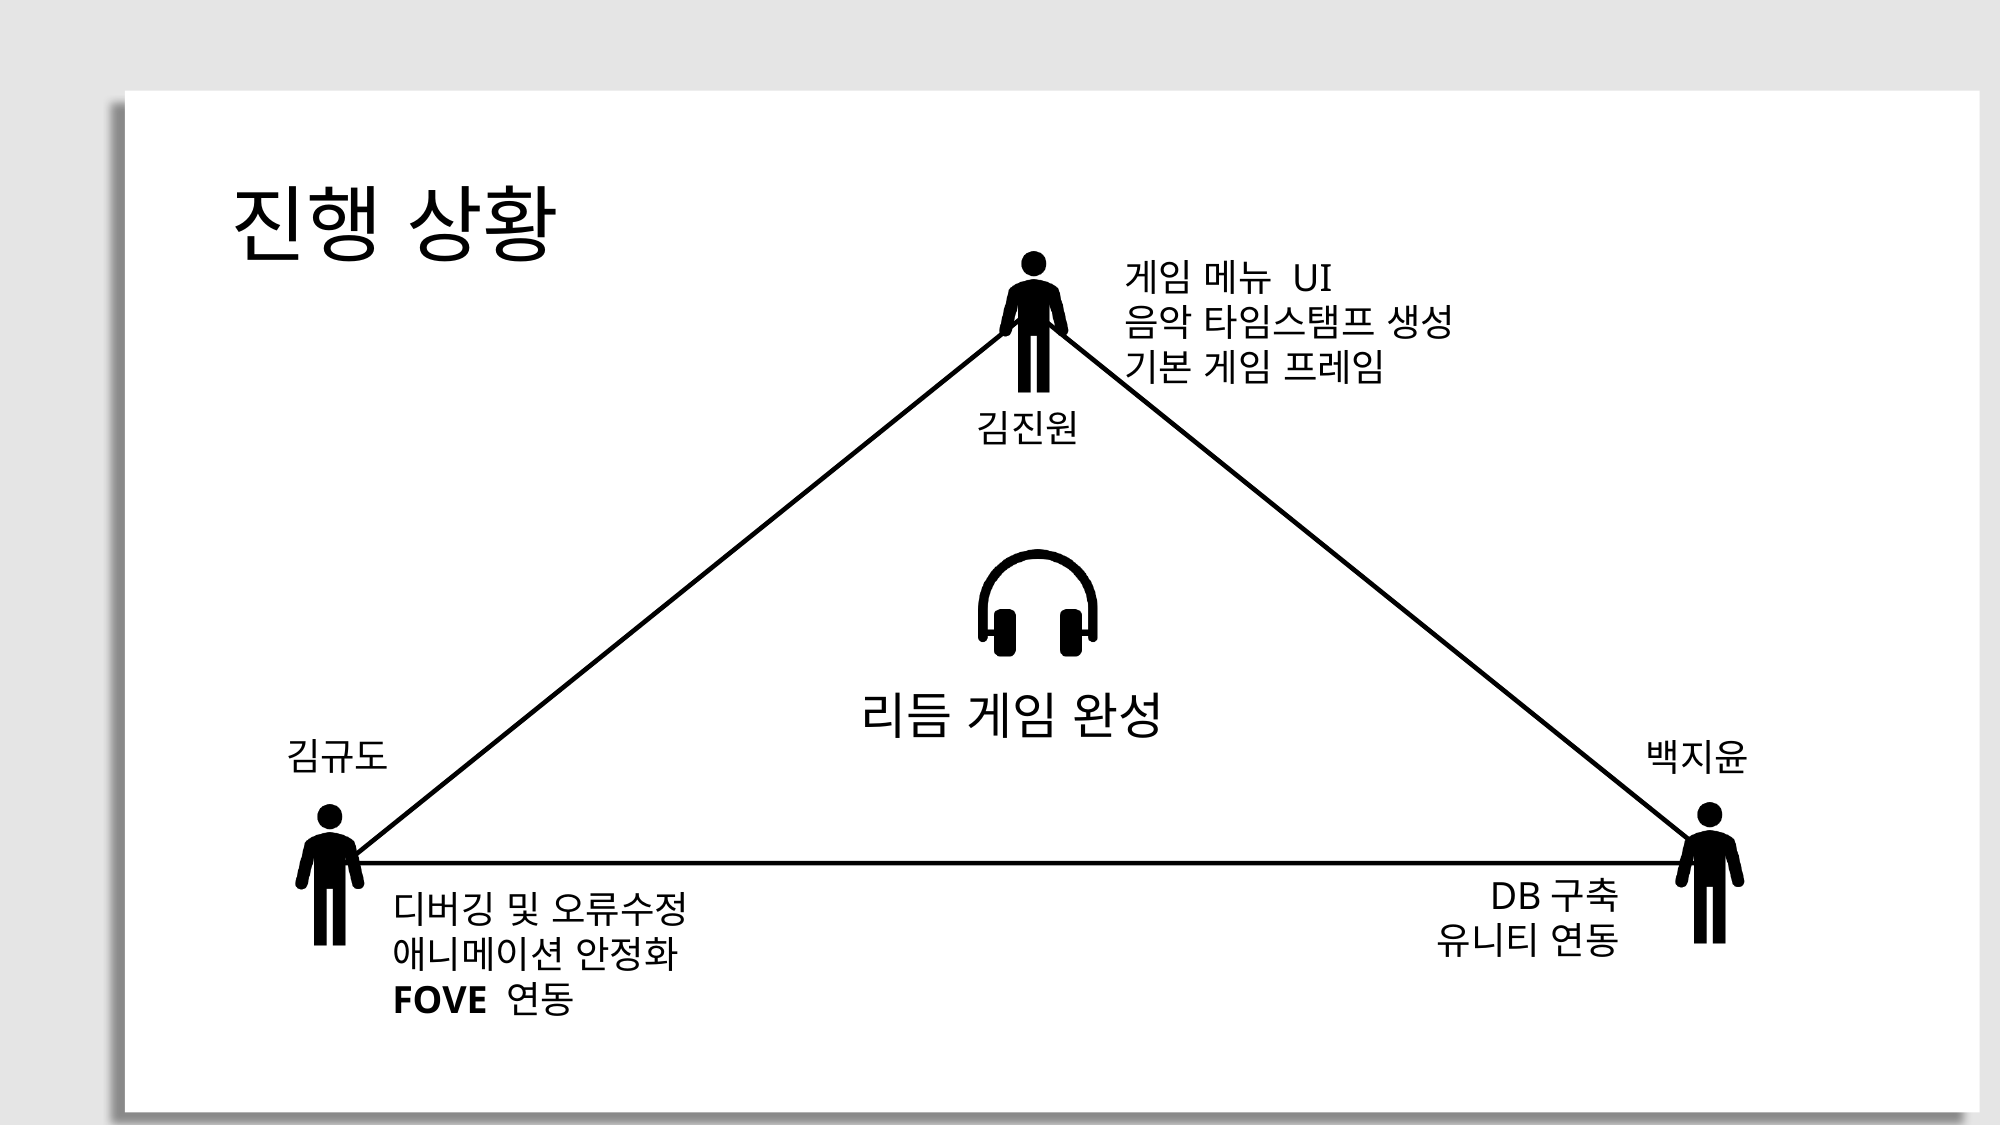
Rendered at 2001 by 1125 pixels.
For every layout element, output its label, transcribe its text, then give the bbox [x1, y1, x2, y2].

text_box [405, 367, 1638, 865]
text_box 진행 상황 [215, 164, 585, 280]
text_box 리듬 게임 완성 [846, 676, 1229, 752]
text_box [124, 90, 1981, 1114]
text_box 김규도 [271, 725, 429, 786]
text_box 디버깅 및 오류수정 애니메이션 안정화 FOVE 연동 [377, 878, 898, 1074]
text_box 게임 메뉴 UI 음악 타임스탬프 생성 기본 게임 프레임 [1109, 246, 1723, 442]
picture [958, 246, 1109, 397]
text_box DB구축 유니티 연동 [1308, 864, 1635, 970]
text_box 백지윤 [1630, 726, 1788, 787]
text_box 김진원 [962, 397, 1113, 458]
picture [1634, 797, 1785, 948]
picture [254, 799, 405, 950]
picture [962, 527, 1113, 678]
